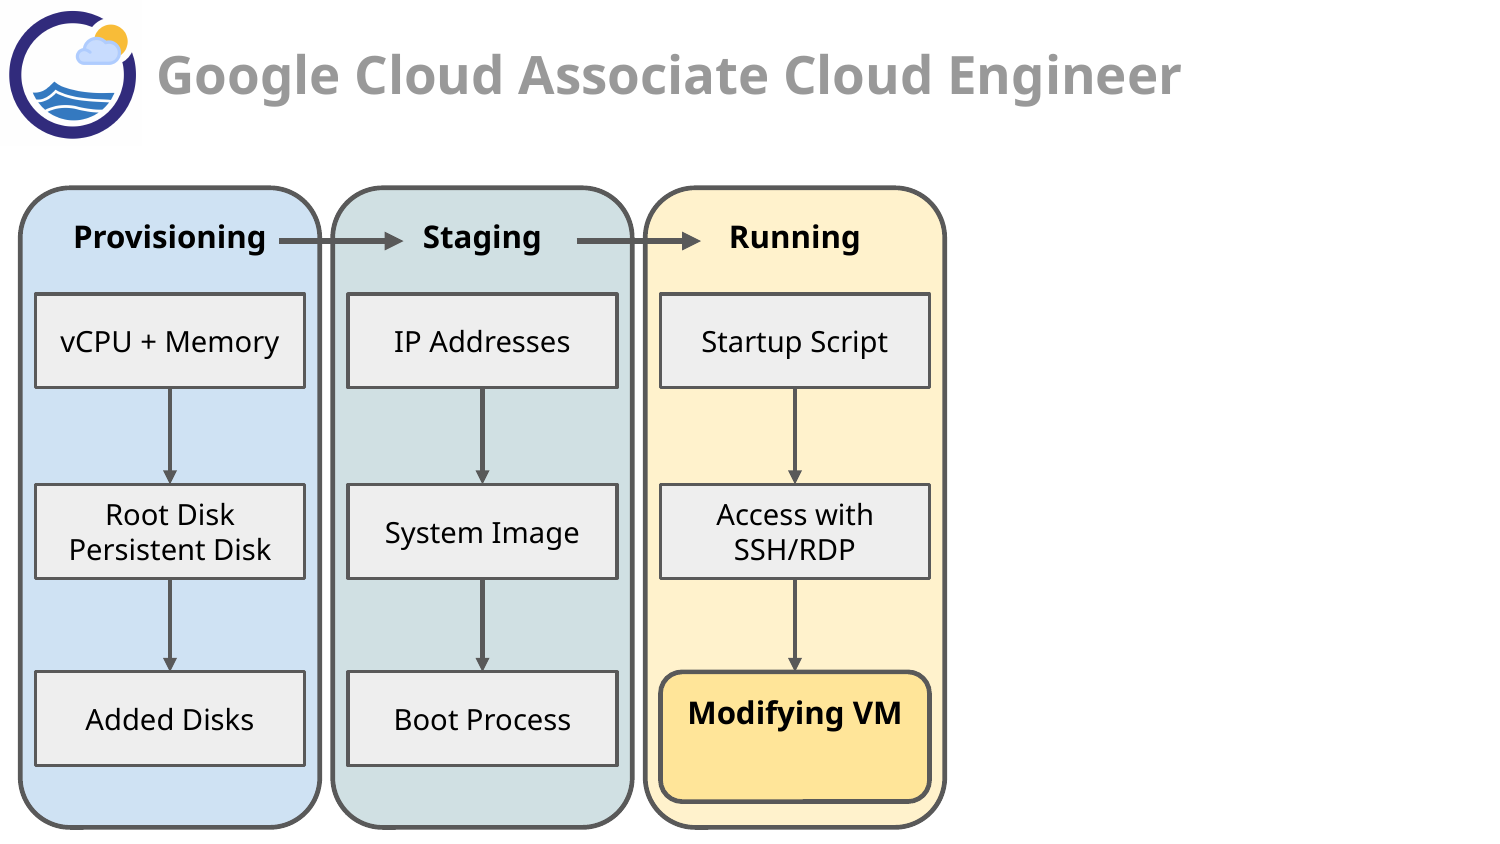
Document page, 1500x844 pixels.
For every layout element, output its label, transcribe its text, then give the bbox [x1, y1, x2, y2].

text_box Modifying VM [660, 671, 930, 802]
text_box System Image [347, 484, 617, 579]
picture [0, 0, 142, 146]
text_box IP Addresses [347, 294, 617, 388]
text_box Access with SSH/RDP [660, 484, 930, 579]
text_box vCPU + Memory [35, 294, 305, 388]
text_box Boot Process [347, 671, 617, 766]
text_box Startup Script [660, 294, 930, 388]
title Google Cloud Associate Cloud Engineer [146, 25, 1420, 120]
text_box Root Disk Persistent Disk [35, 484, 305, 579]
text_box Added Disks [35, 671, 305, 766]
text_box Running [645, 187, 945, 828]
text_box Staging [332, 187, 633, 828]
text_box Provisioning [20, 187, 320, 828]
